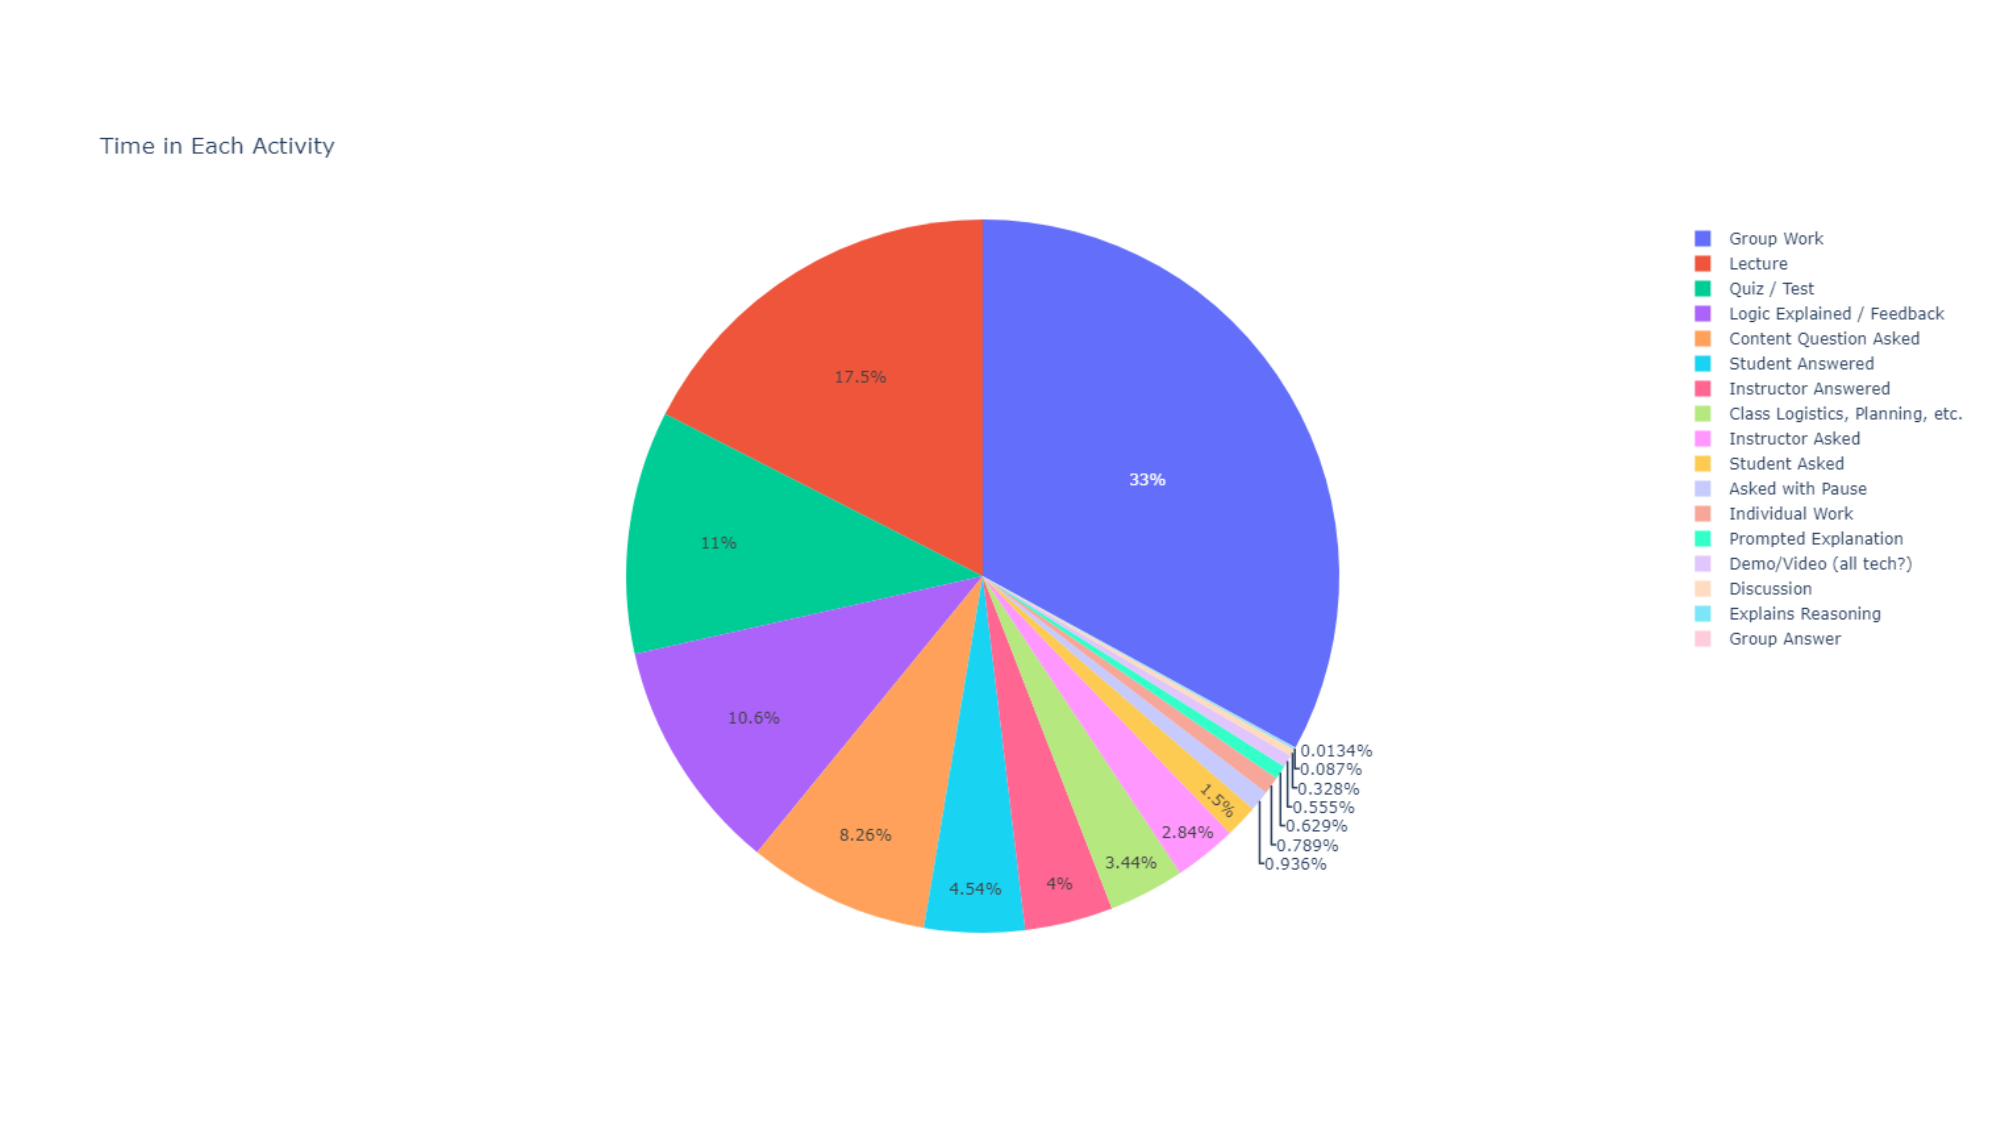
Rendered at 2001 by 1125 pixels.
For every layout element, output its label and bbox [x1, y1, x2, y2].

picture [0, 88, 2000, 1037]
